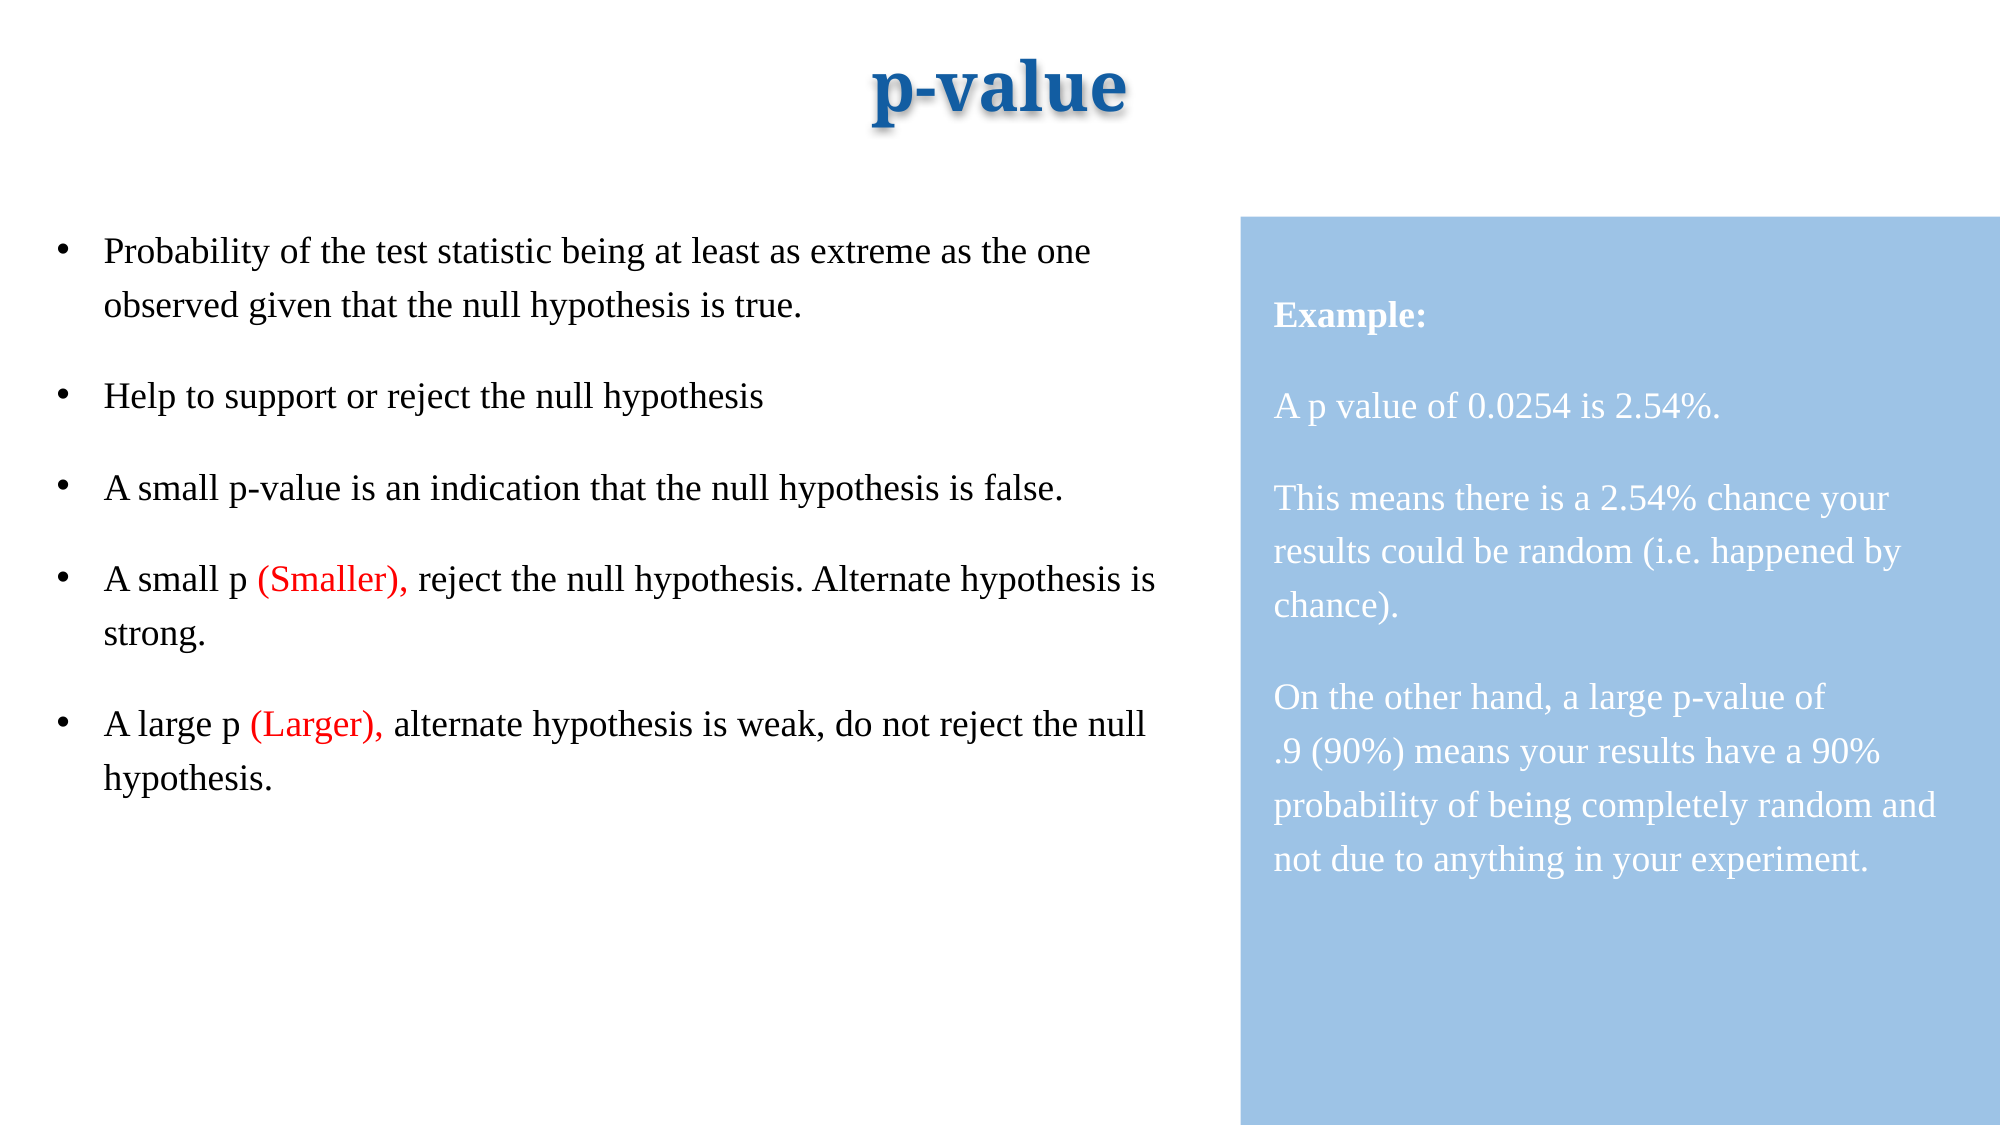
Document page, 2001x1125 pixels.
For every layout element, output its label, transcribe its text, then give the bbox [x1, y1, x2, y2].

text_box [1239, 214, 2000, 1125]
text_box Probability of the test statistic being at least as extreme as the one observed given that the null hypothesis is true. Help to support or reject the null hypothesis A small p-value is an indication that the null hypothesis is false. A small p (Smaller), reject the null hypothesis. Alternate hypothesis is strong. A large p (Larger), alternate hypothesis is weak, do not reject the null hypothesis. [56, 216, 1166, 799]
title p-value [99, 43, 1900, 134]
text_box Example: A p value of 0.0254 is 2.54%. This means there is a 2.54% chance your results could be random (i.e. happened by chance). On the other hand, a large p-value of .9 (90%) means your results have a 90% probability of being completely random and not due to anything in your experiment. [1273, 280, 1968, 879]
